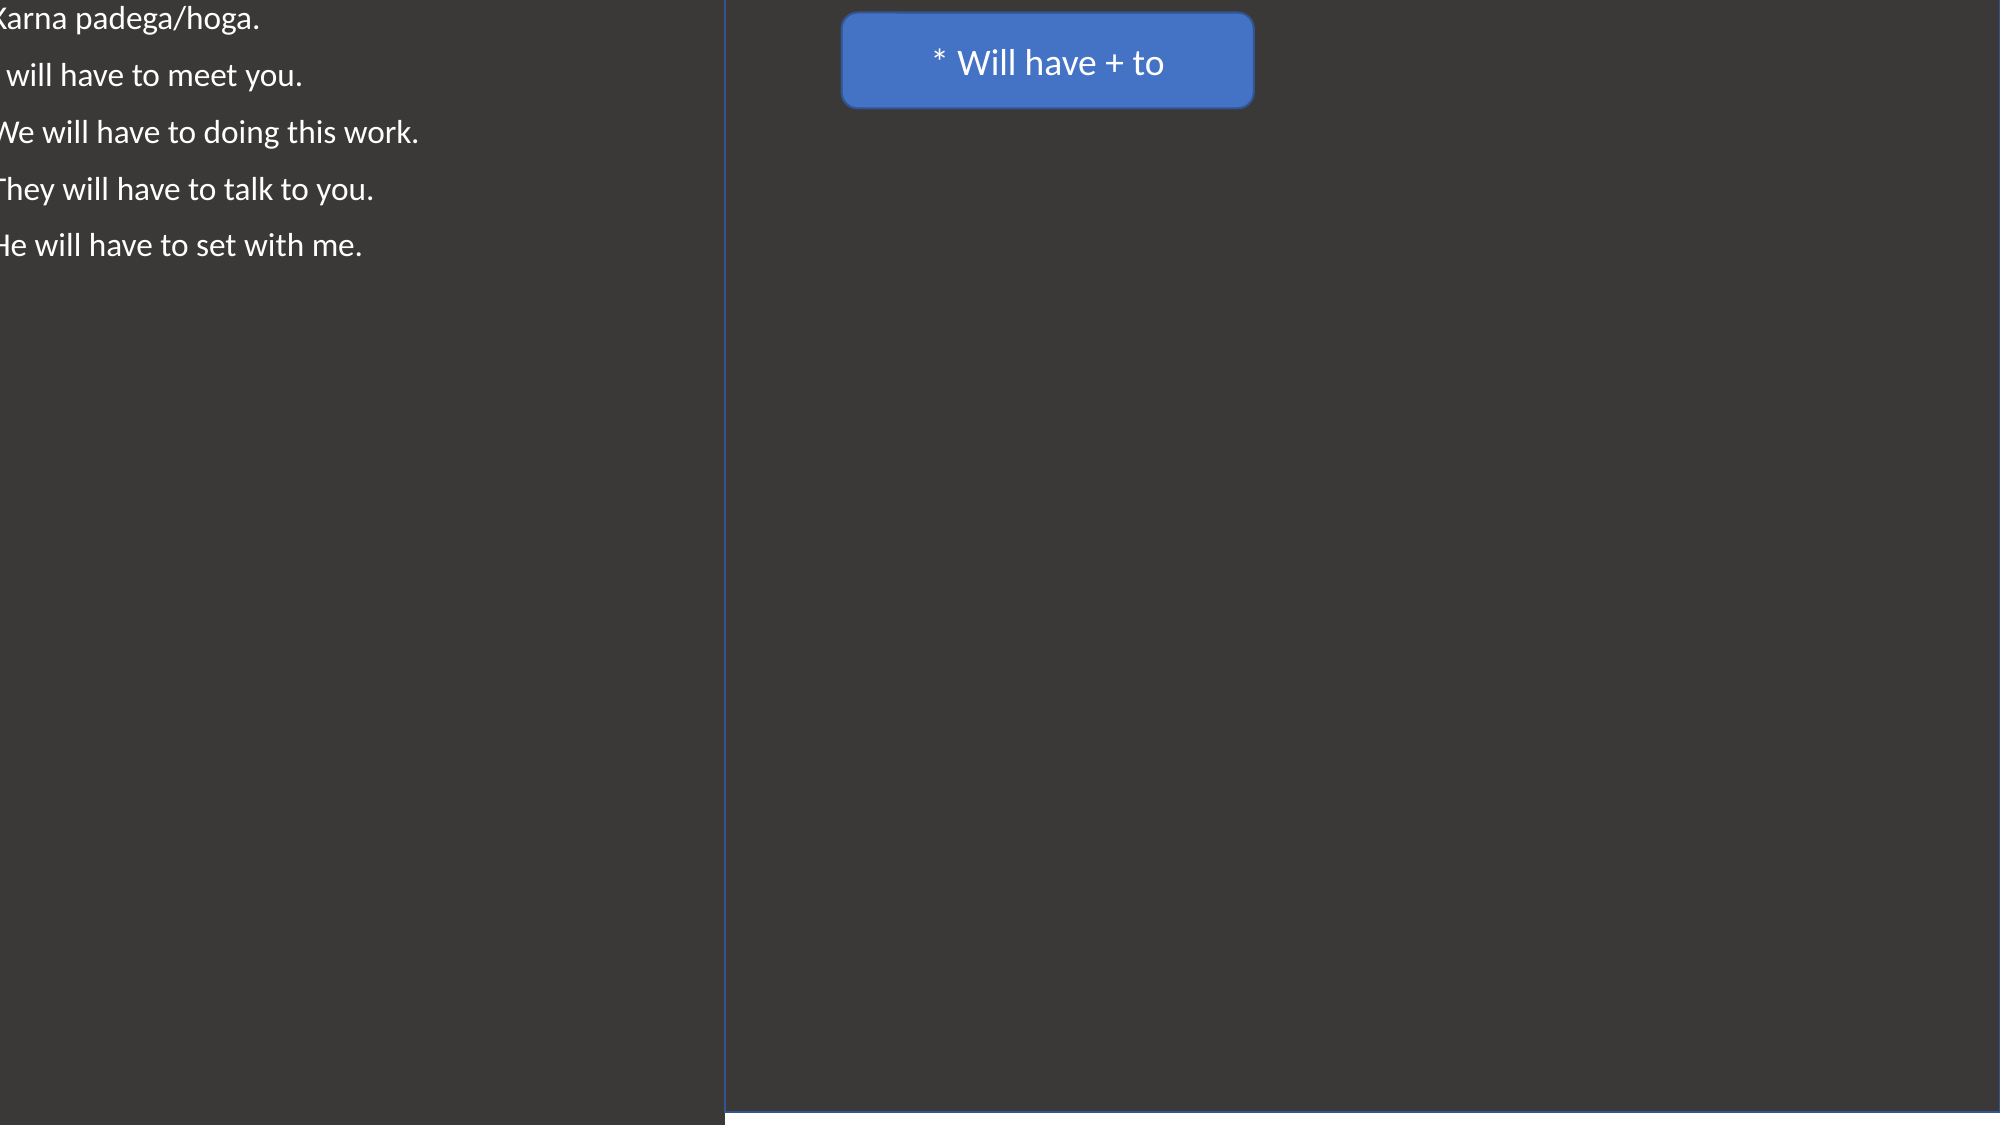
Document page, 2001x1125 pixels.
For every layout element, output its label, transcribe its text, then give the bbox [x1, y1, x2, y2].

text_box [724, 0, 2000, 1113]
list Karna padega/hoga. I will have to meet you. We will have to doing this work. They will have to talk to you. He will have to set with me. [0, 0, 725, 1125]
text_box * Will have + to [840, 11, 1255, 110]
